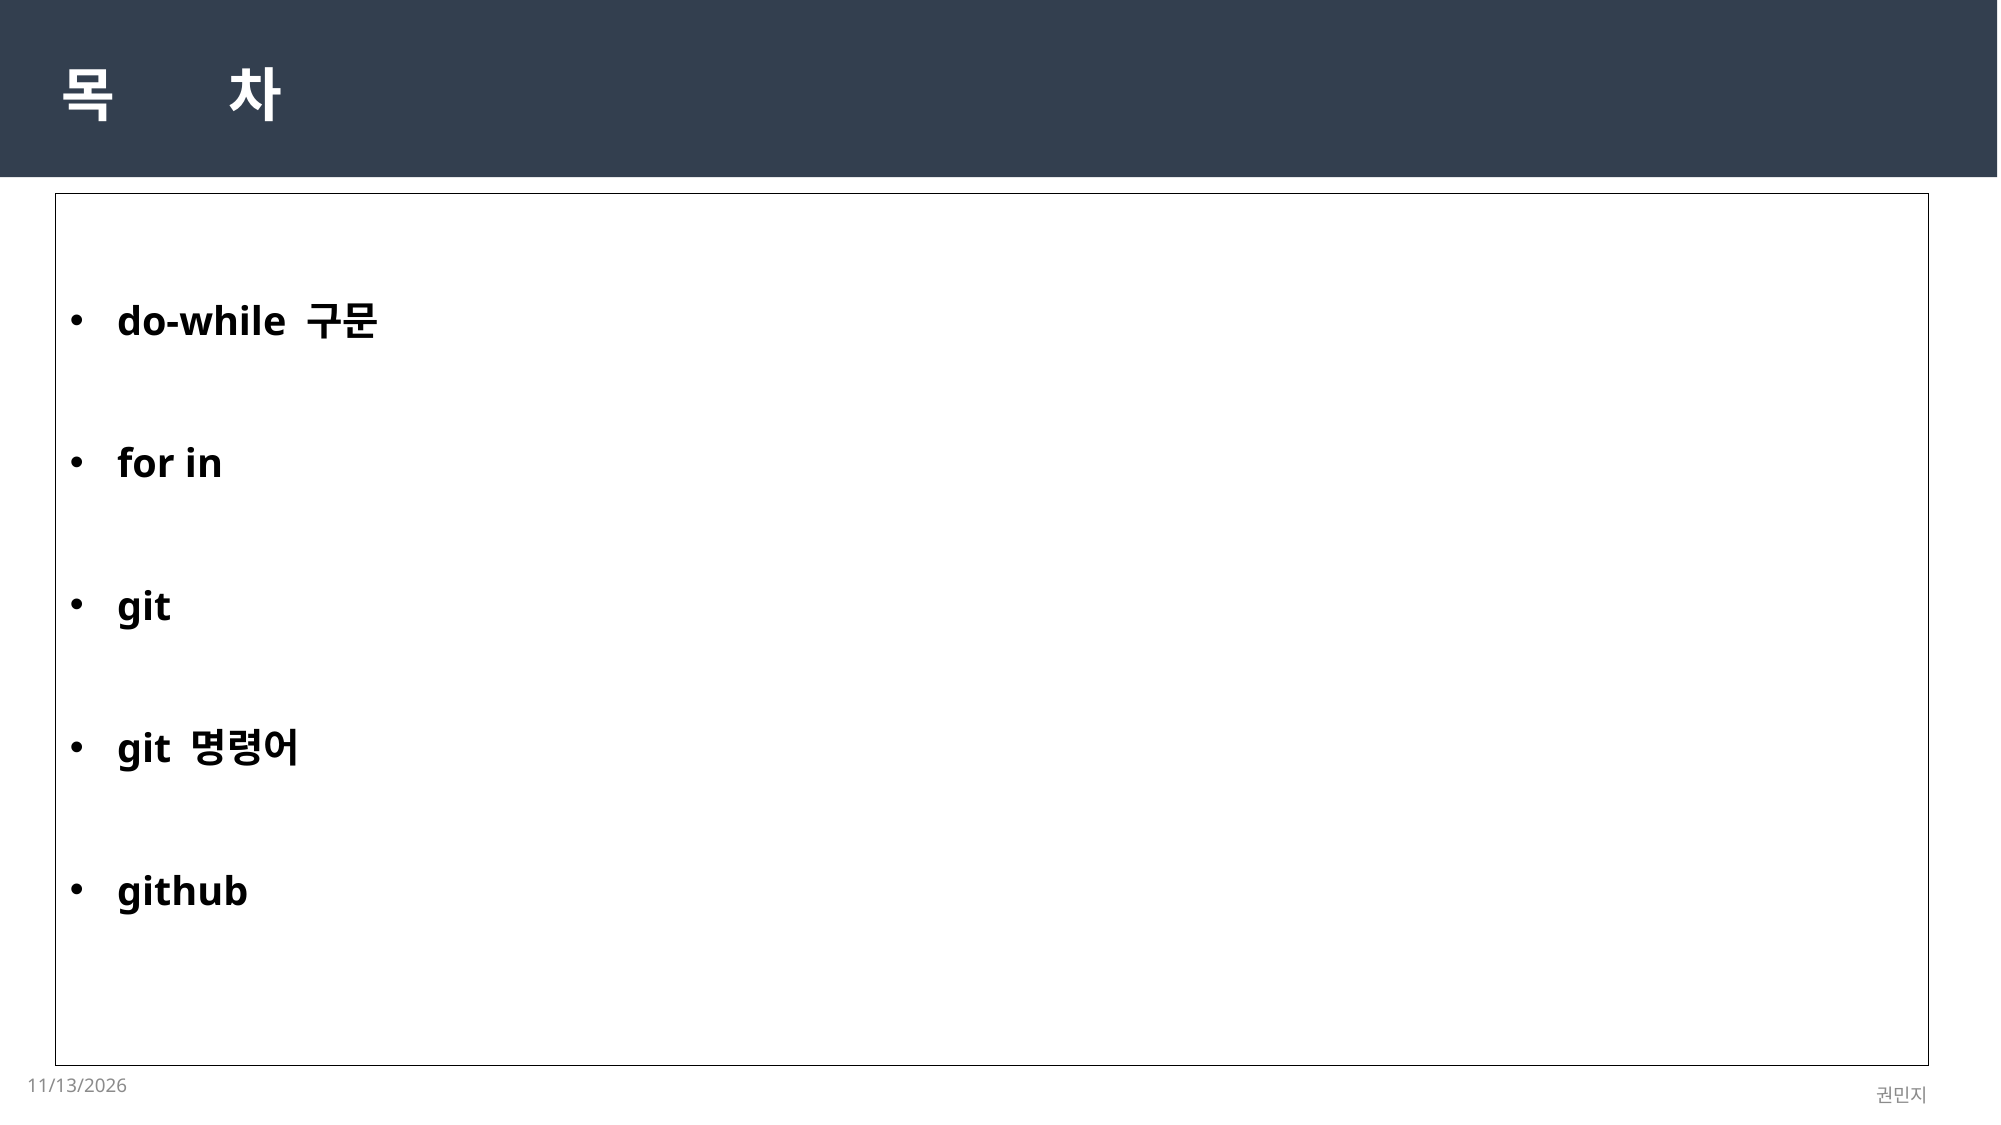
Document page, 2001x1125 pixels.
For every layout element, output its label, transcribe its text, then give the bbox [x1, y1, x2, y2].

text_box 목 차 [46, 50, 298, 136]
text_box do-while 구문 for in git git 명령어 github [55, 193, 1929, 1066]
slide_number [12, 1056, 462, 1117]
text_box [0, 0, 1998, 178]
footer 권민지 [1805, 1065, 1999, 1125]
